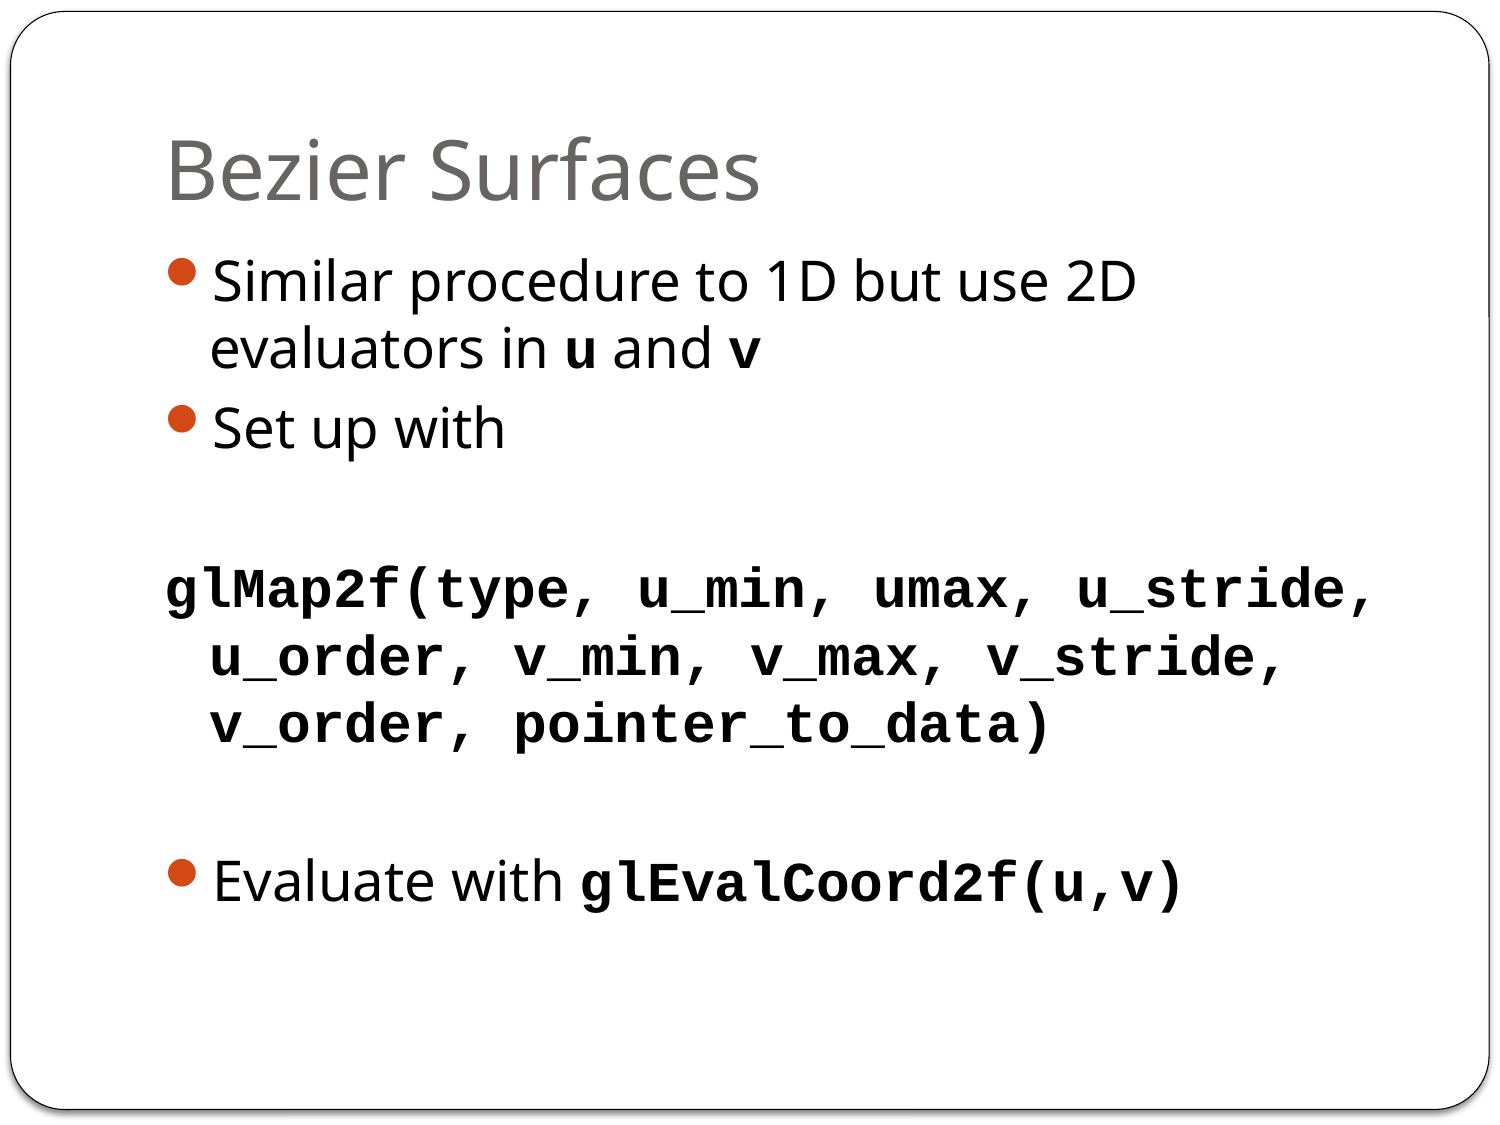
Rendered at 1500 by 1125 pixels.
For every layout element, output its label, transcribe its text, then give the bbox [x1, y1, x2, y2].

list Similar procedure to 1D but use 2D evaluators in u and v Set up with glMap2f(type, u_min, umax, u_stride, u_order, v_min, v_max, v_stride, v_order, pointer_to_data) Evaluate with glEvalCoord2f(u,v) [150, 237, 1425, 988]
title Bezier Surfaces [150, 45, 1425, 233]
